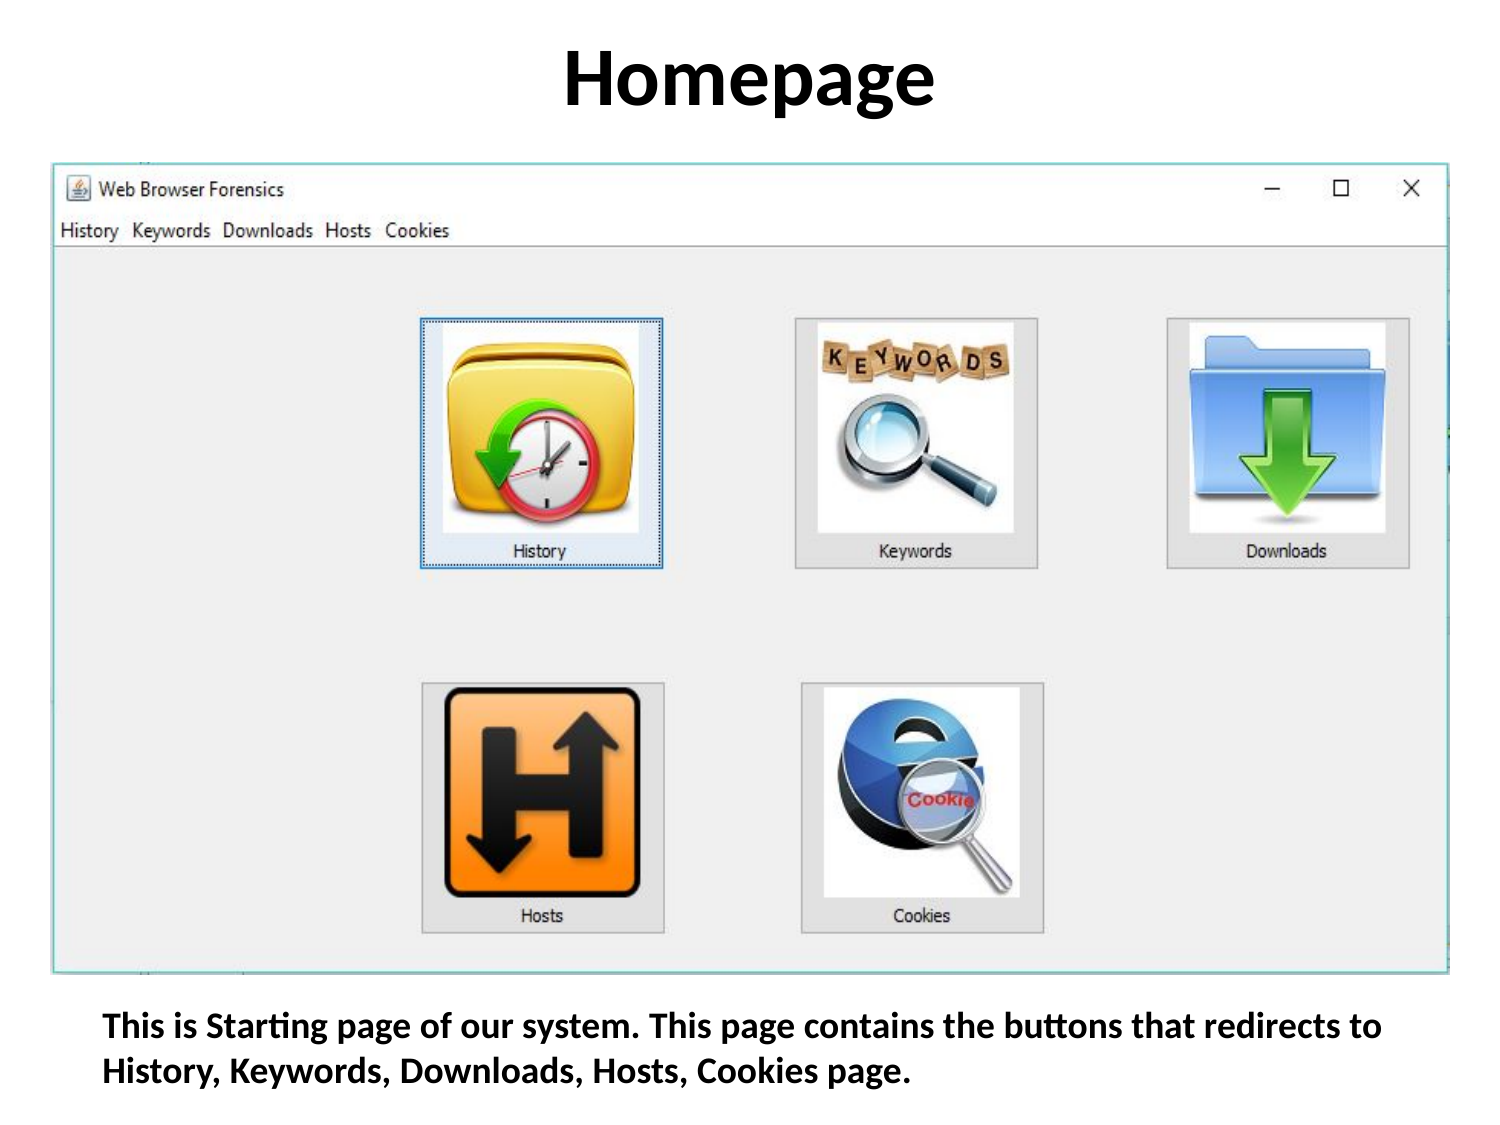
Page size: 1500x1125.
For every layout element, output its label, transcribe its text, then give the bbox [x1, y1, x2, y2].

text_box This is Starting page of our system. This page contains the buttons that redirects to History, Keywords, Downloads, Hosts, Cookies page. [87, 993, 1450, 1099]
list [49, 162, 1451, 976]
title Homepage [75, 7, 1425, 138]
